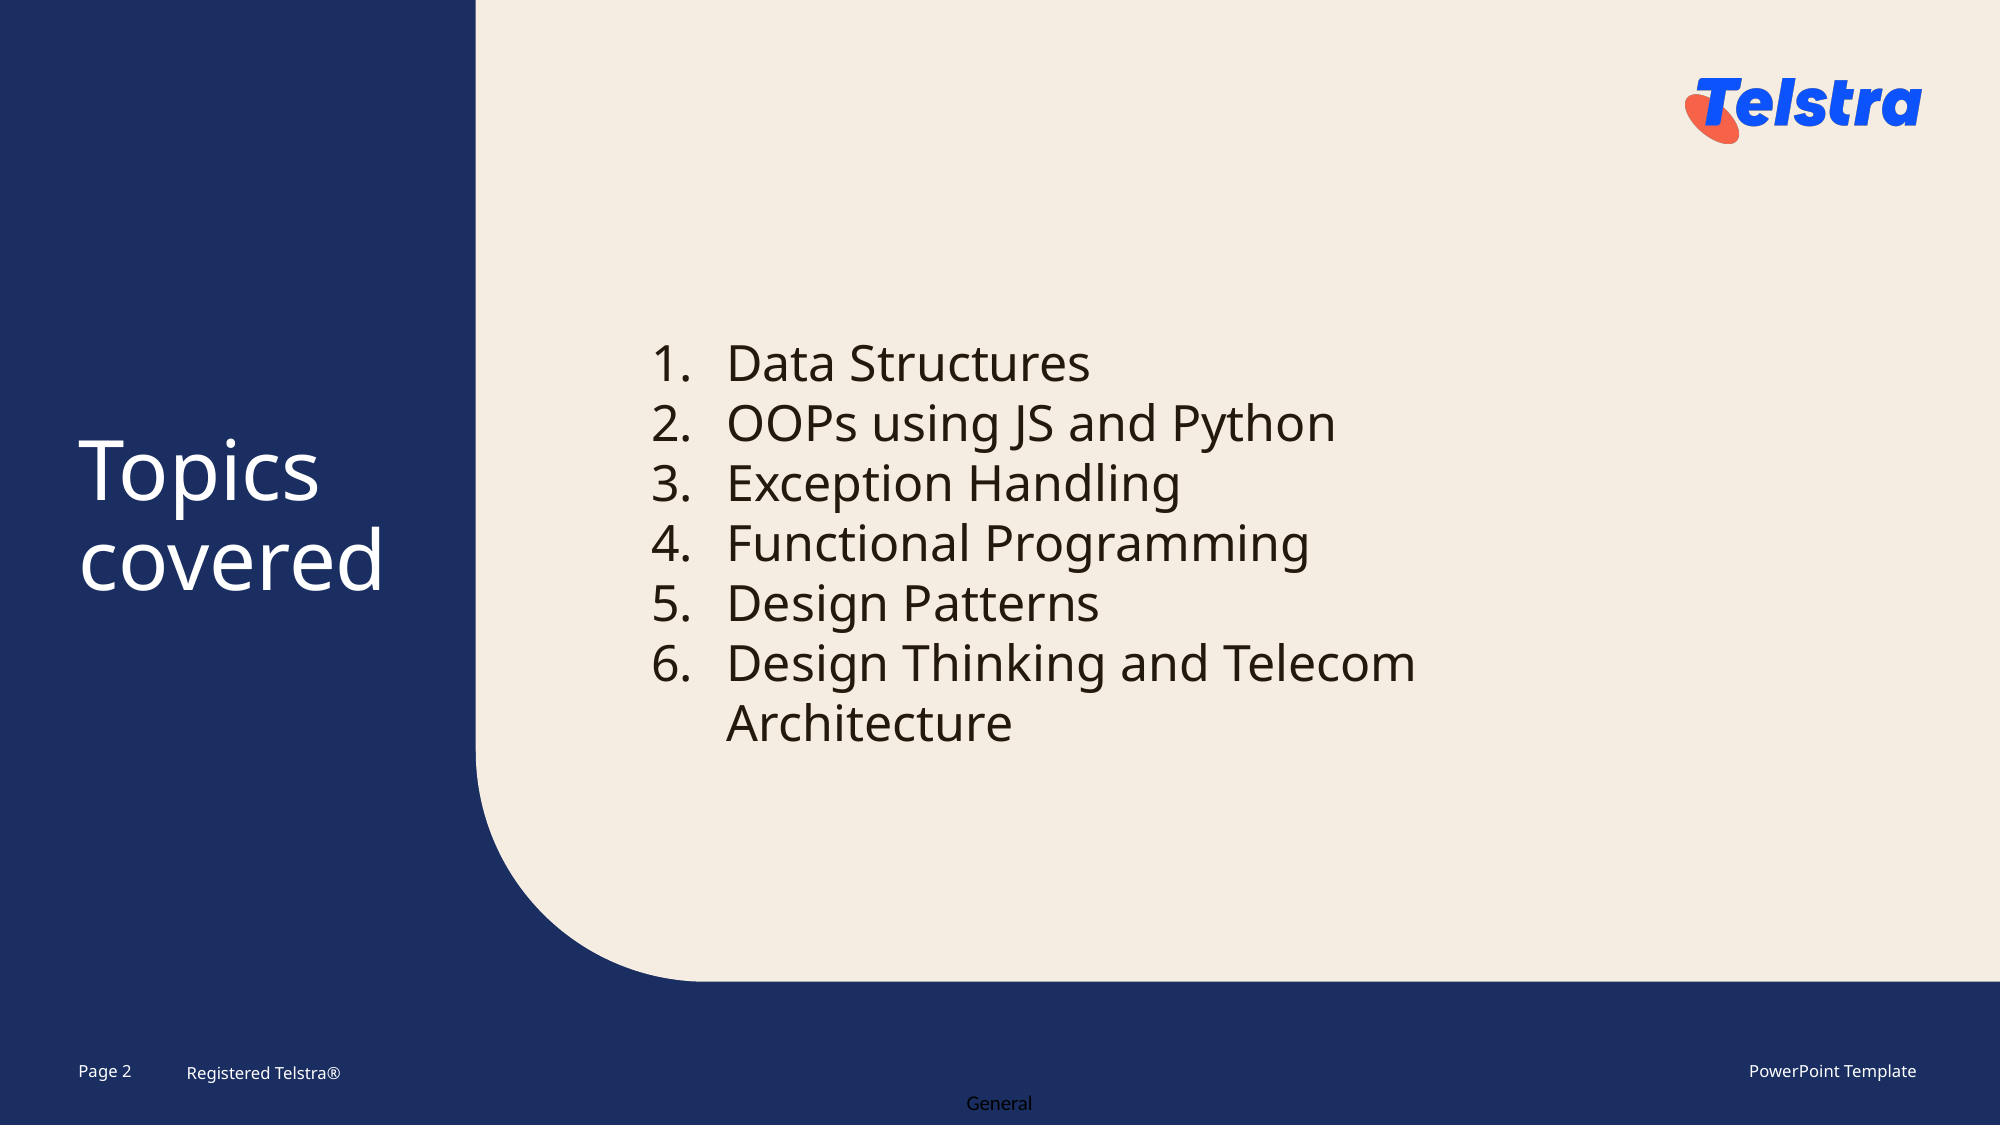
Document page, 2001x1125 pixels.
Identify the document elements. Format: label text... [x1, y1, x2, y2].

slide_number Registered Telstra® [186, 1062, 637, 1083]
slide_number Page 2 [78, 1062, 144, 1083]
title Topics covered [78, 428, 404, 612]
text_box Data Structures​ OOPs using JS and Python​ Exception Handling​ Functional Programming​ Design Patterns​ Design Thinking and Telecom Architecture​ [636, 323, 1637, 759]
footer PowerPoint Template [1246, 1062, 1922, 1083]
picture [1685, 78, 1922, 144]
